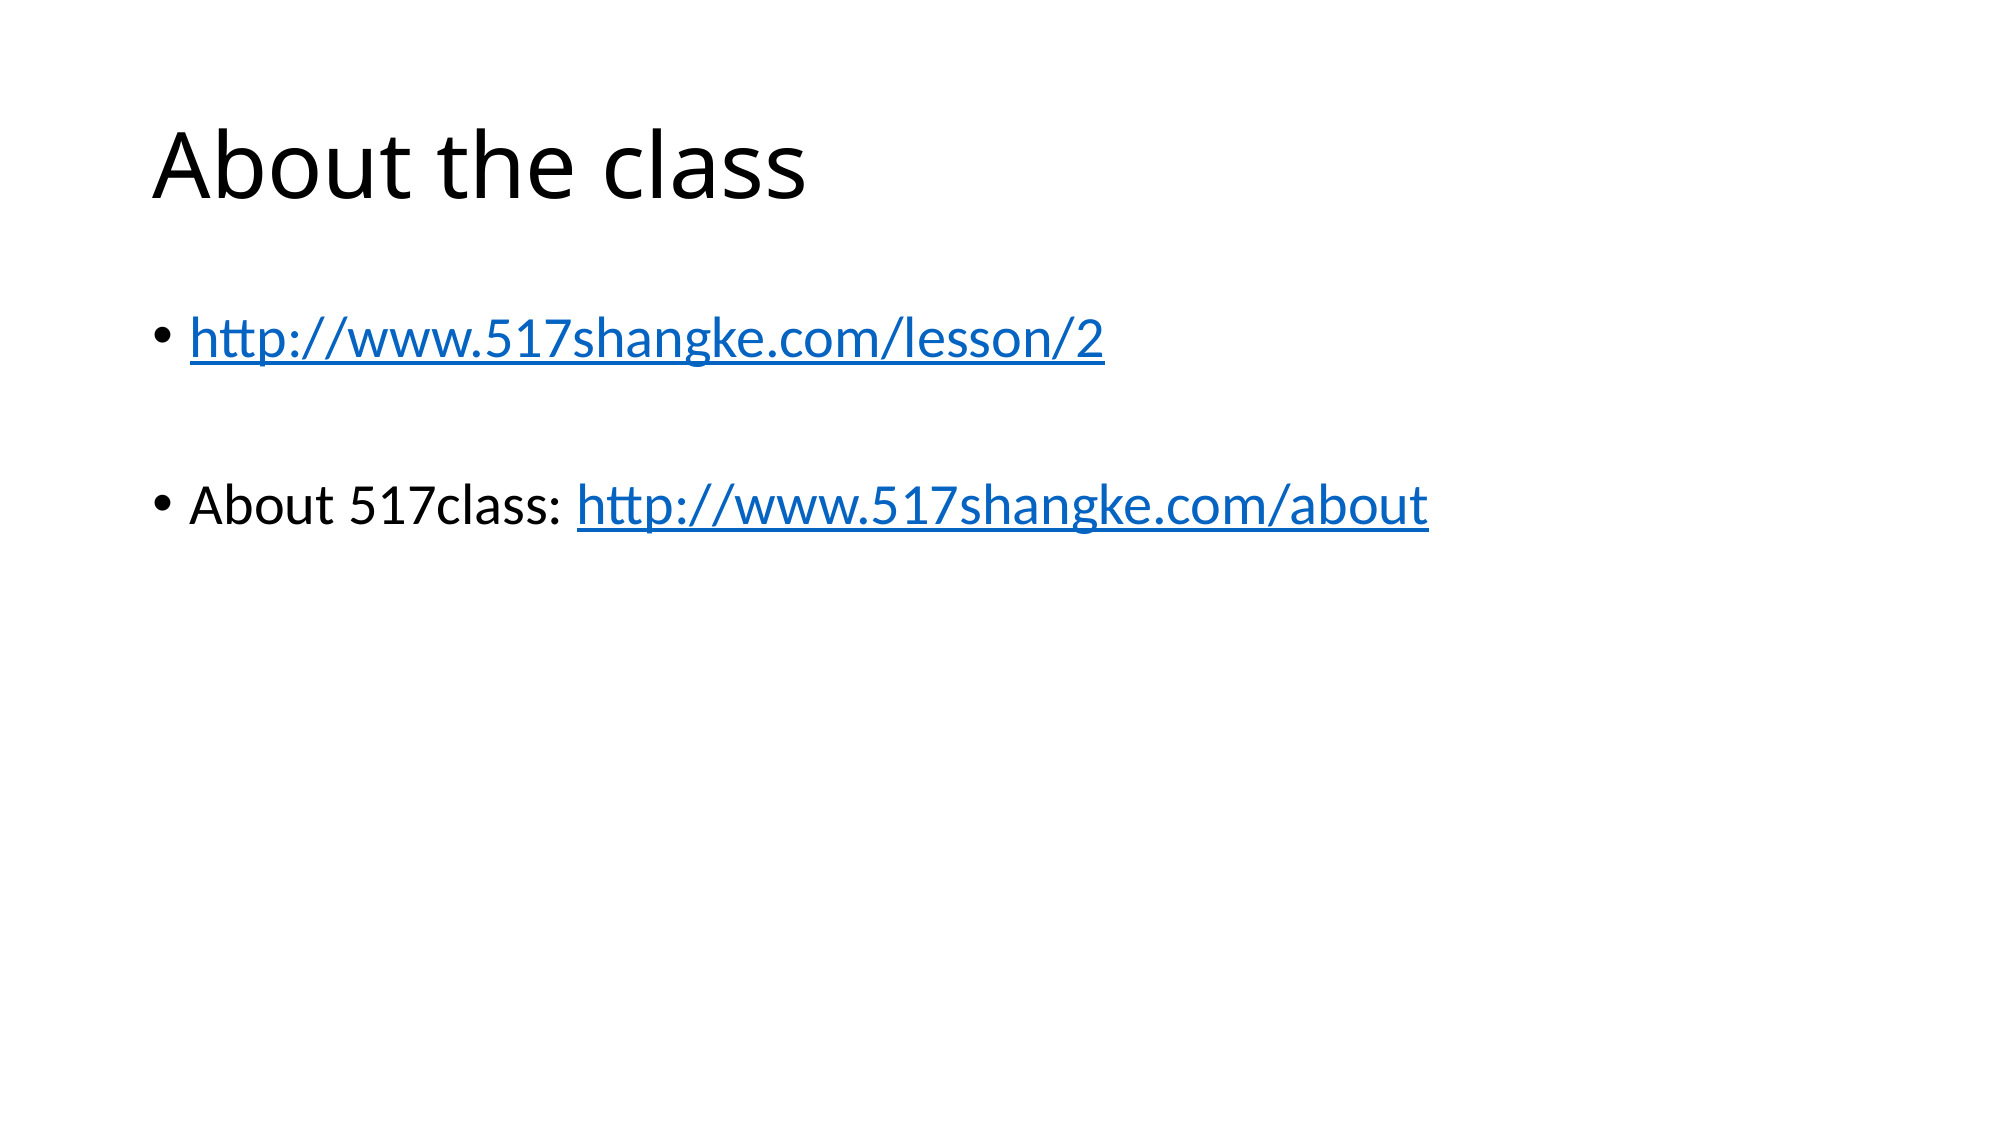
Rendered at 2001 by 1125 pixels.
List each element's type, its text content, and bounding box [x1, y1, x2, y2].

title About the class [137, 59, 1863, 278]
list http://www.517shangke.com/lesson/2 About 517class: http://www.517shangke.com/about [137, 299, 1863, 1014]
